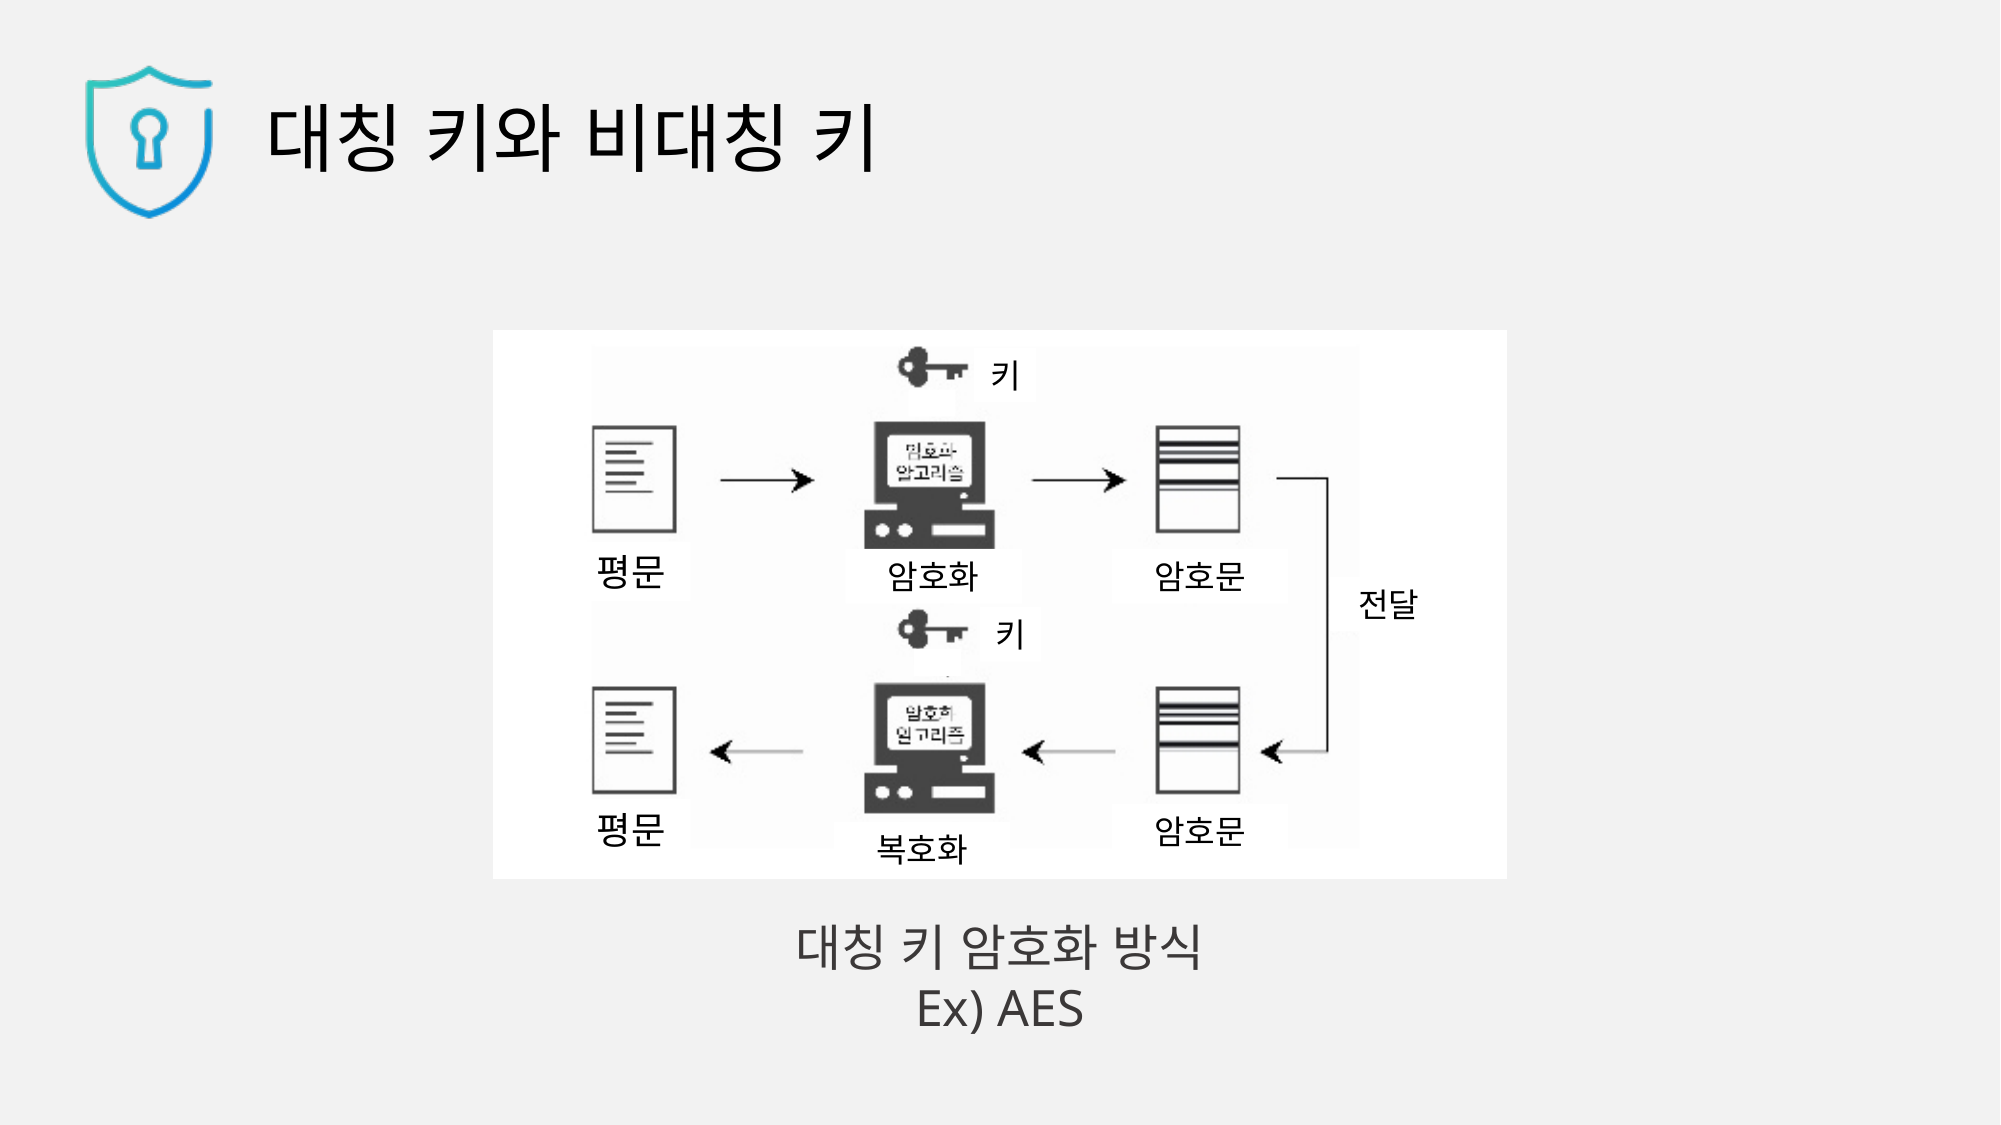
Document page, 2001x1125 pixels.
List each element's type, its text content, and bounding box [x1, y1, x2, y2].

picture [493, 330, 1507, 879]
text_box 대칭 키 암호화 방식 Ex) AES [493, 908, 1507, 1044]
title 대칭 키와 비대칭 키 [251, 94, 914, 191]
picture [48, 41, 251, 244]
